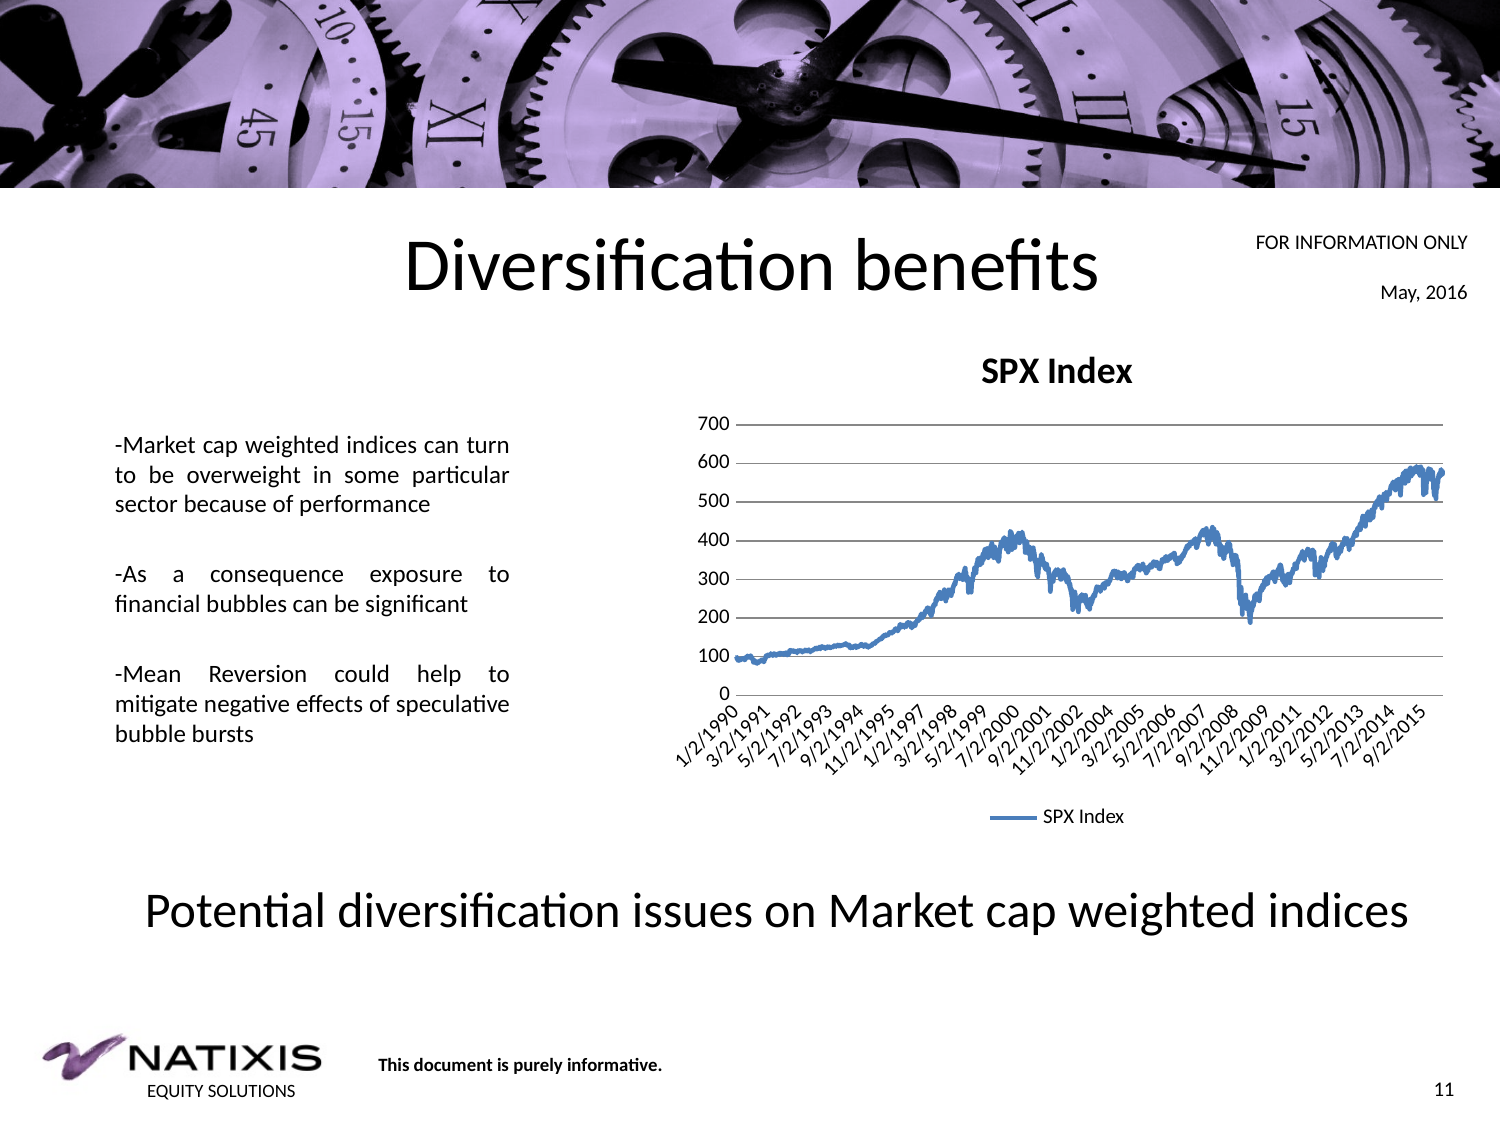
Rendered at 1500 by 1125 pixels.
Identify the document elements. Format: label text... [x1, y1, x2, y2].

slide_number 11 [1120, 1058, 1470, 1119]
picture [17, 1009, 372, 1105]
text_box -Market cap weighted indices can turn to be overweight in some particular sector because of performance -As a consequence exposure to financial bubbles can be significant -Mean Reversion could help to mitigate negative effects of speculative bubble bursts [100, 420, 526, 929]
text_box Potential diversification issues on Market cap weighted indices [65, 869, 1489, 988]
list Diversification benefits [41, 208, 1464, 327]
chart [655, 326, 1459, 835]
